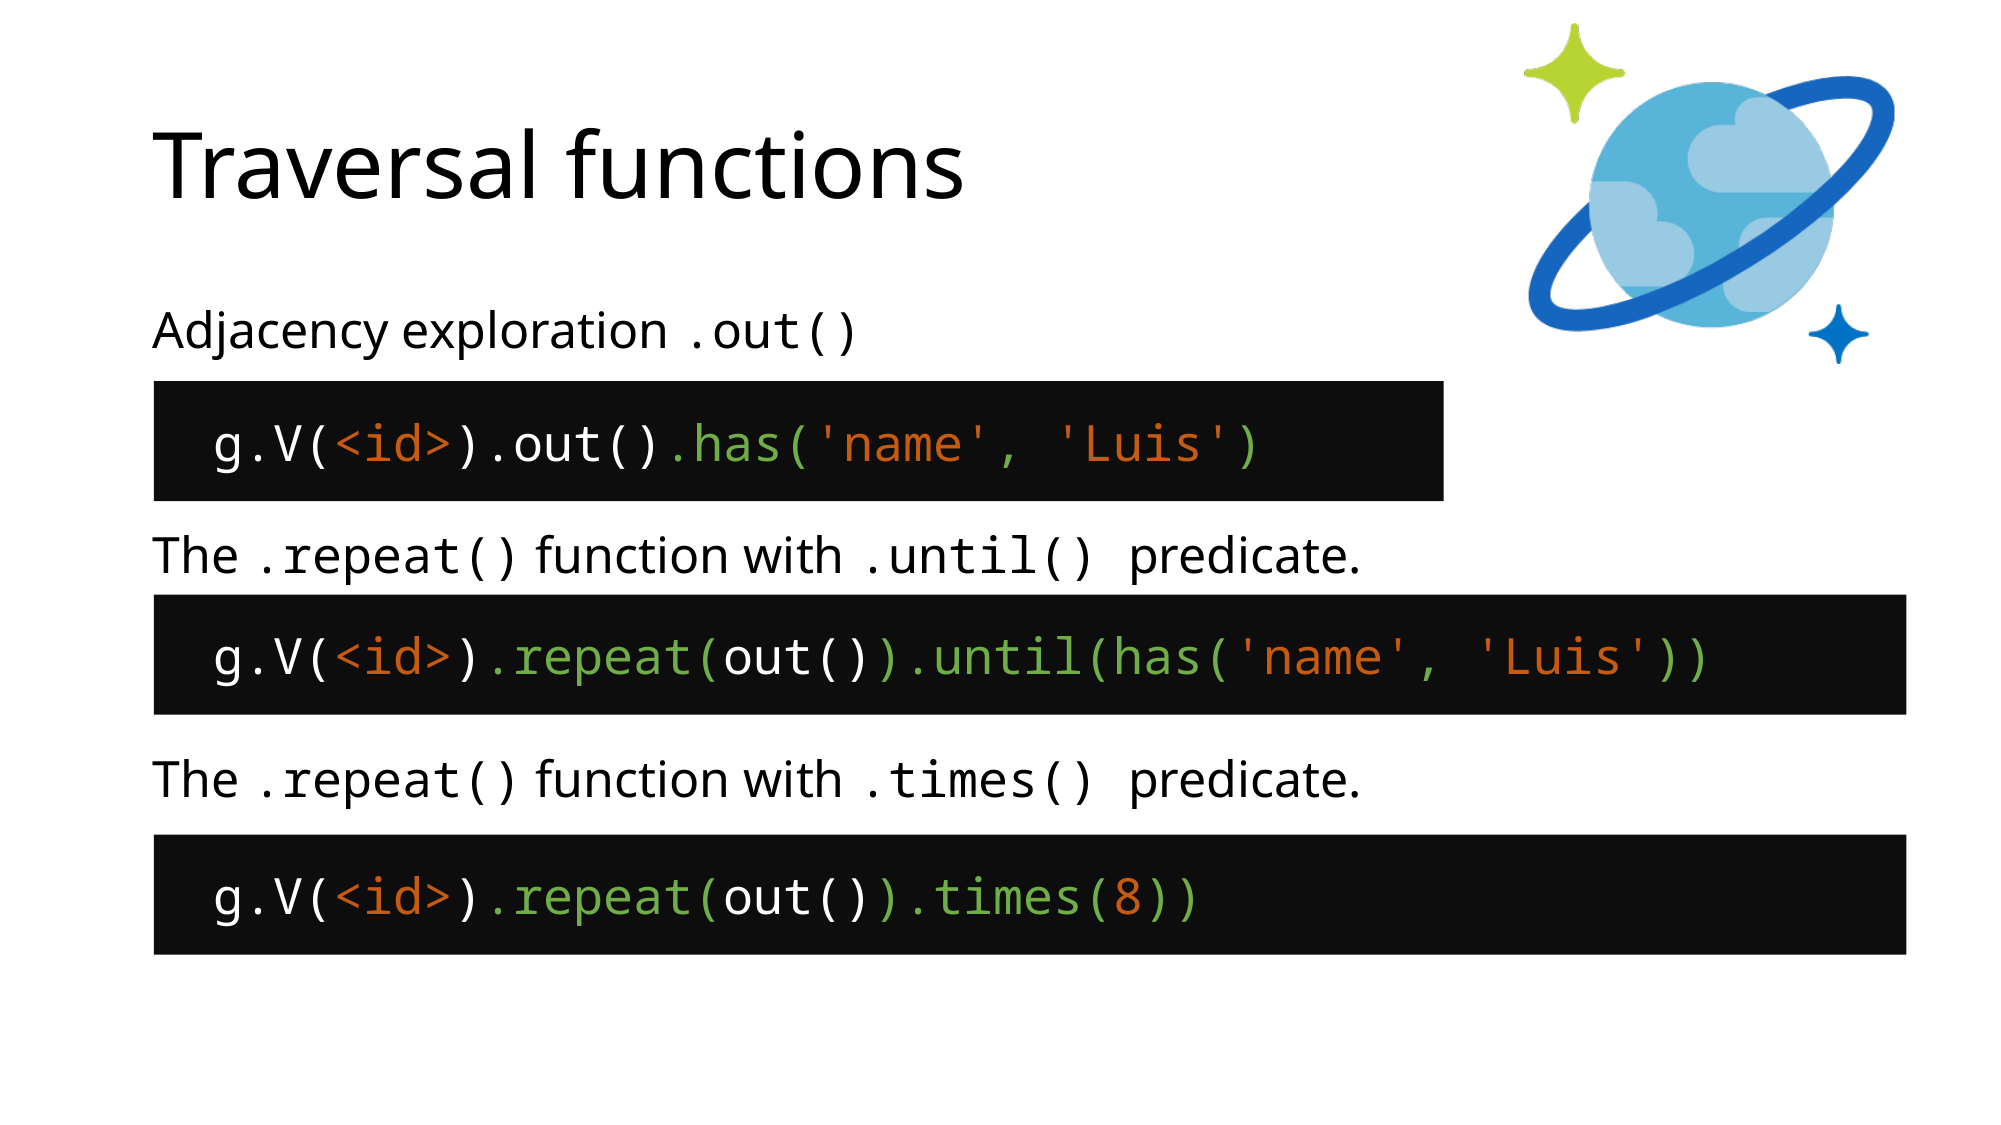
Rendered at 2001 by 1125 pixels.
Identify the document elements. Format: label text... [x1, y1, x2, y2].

list Adjacency exploration .out() The .repeat() function with .until() predicate. The .repeat() function with .times() predicate. [137, 298, 1863, 1013]
picture [1468, 16, 1930, 365]
text_box g.V(<id>).repeat(out()).times(8)) [153, 834, 1907, 955]
text_box g.V(<id>).repeat(out()).until(has('name', 'Luis')) [153, 594, 1907, 715]
text_box g.V(<id>).out().has('name', 'Luis') [153, 381, 1444, 502]
title Traversal functions [137, 59, 1468, 278]
